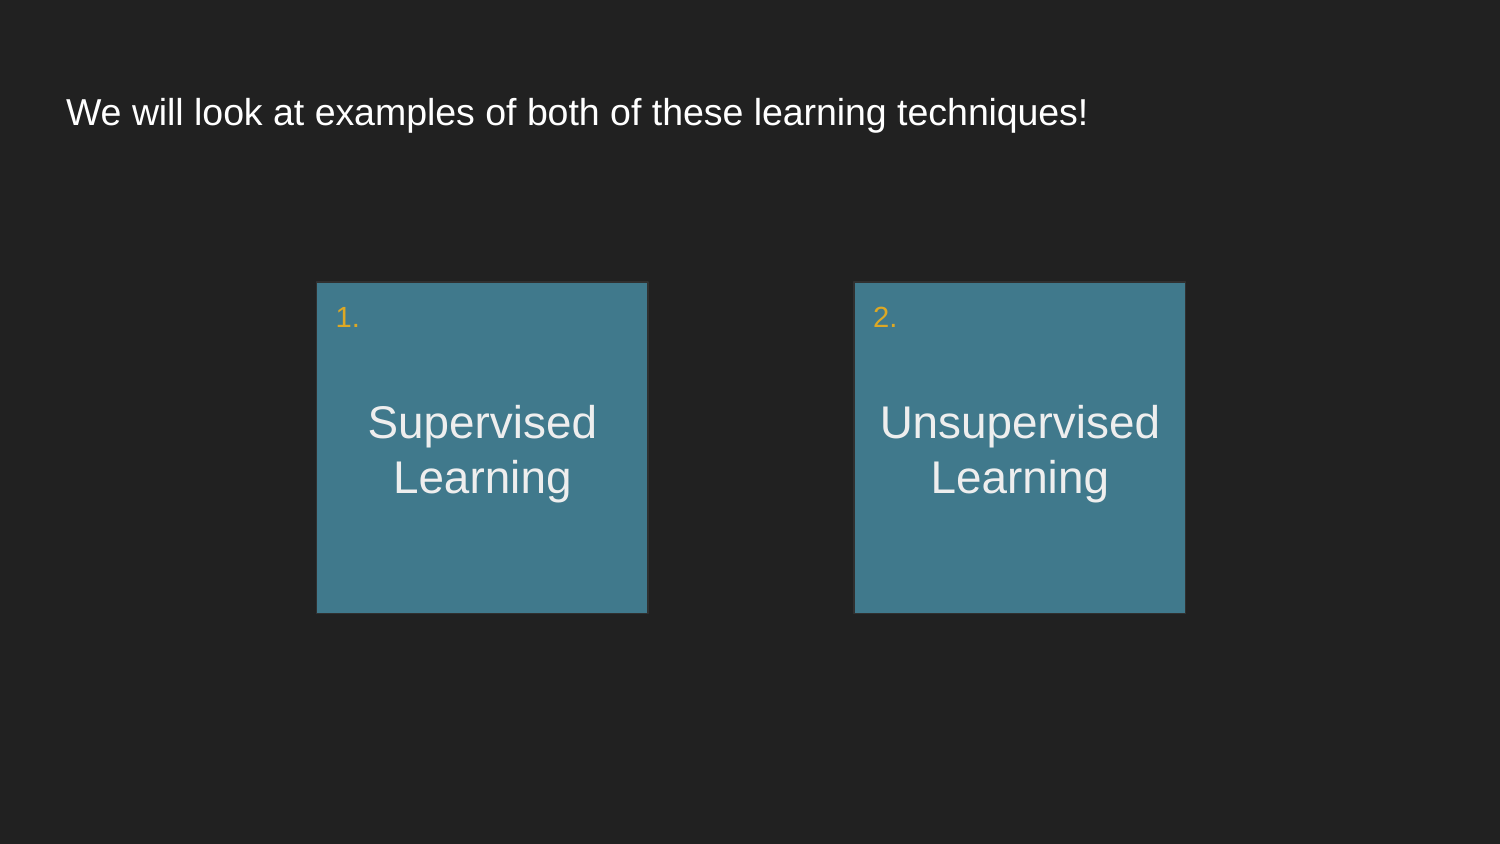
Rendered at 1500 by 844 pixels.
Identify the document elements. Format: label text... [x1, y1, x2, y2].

title We will look at examples of both of these learning techniques! [51, 72, 1449, 167]
text_box 2. [854, 281, 917, 351]
text_box Unsupervised Learning [854, 281, 1186, 614]
text_box Supervised Learning [316, 281, 649, 614]
text_box 1. [316, 281, 380, 351]
